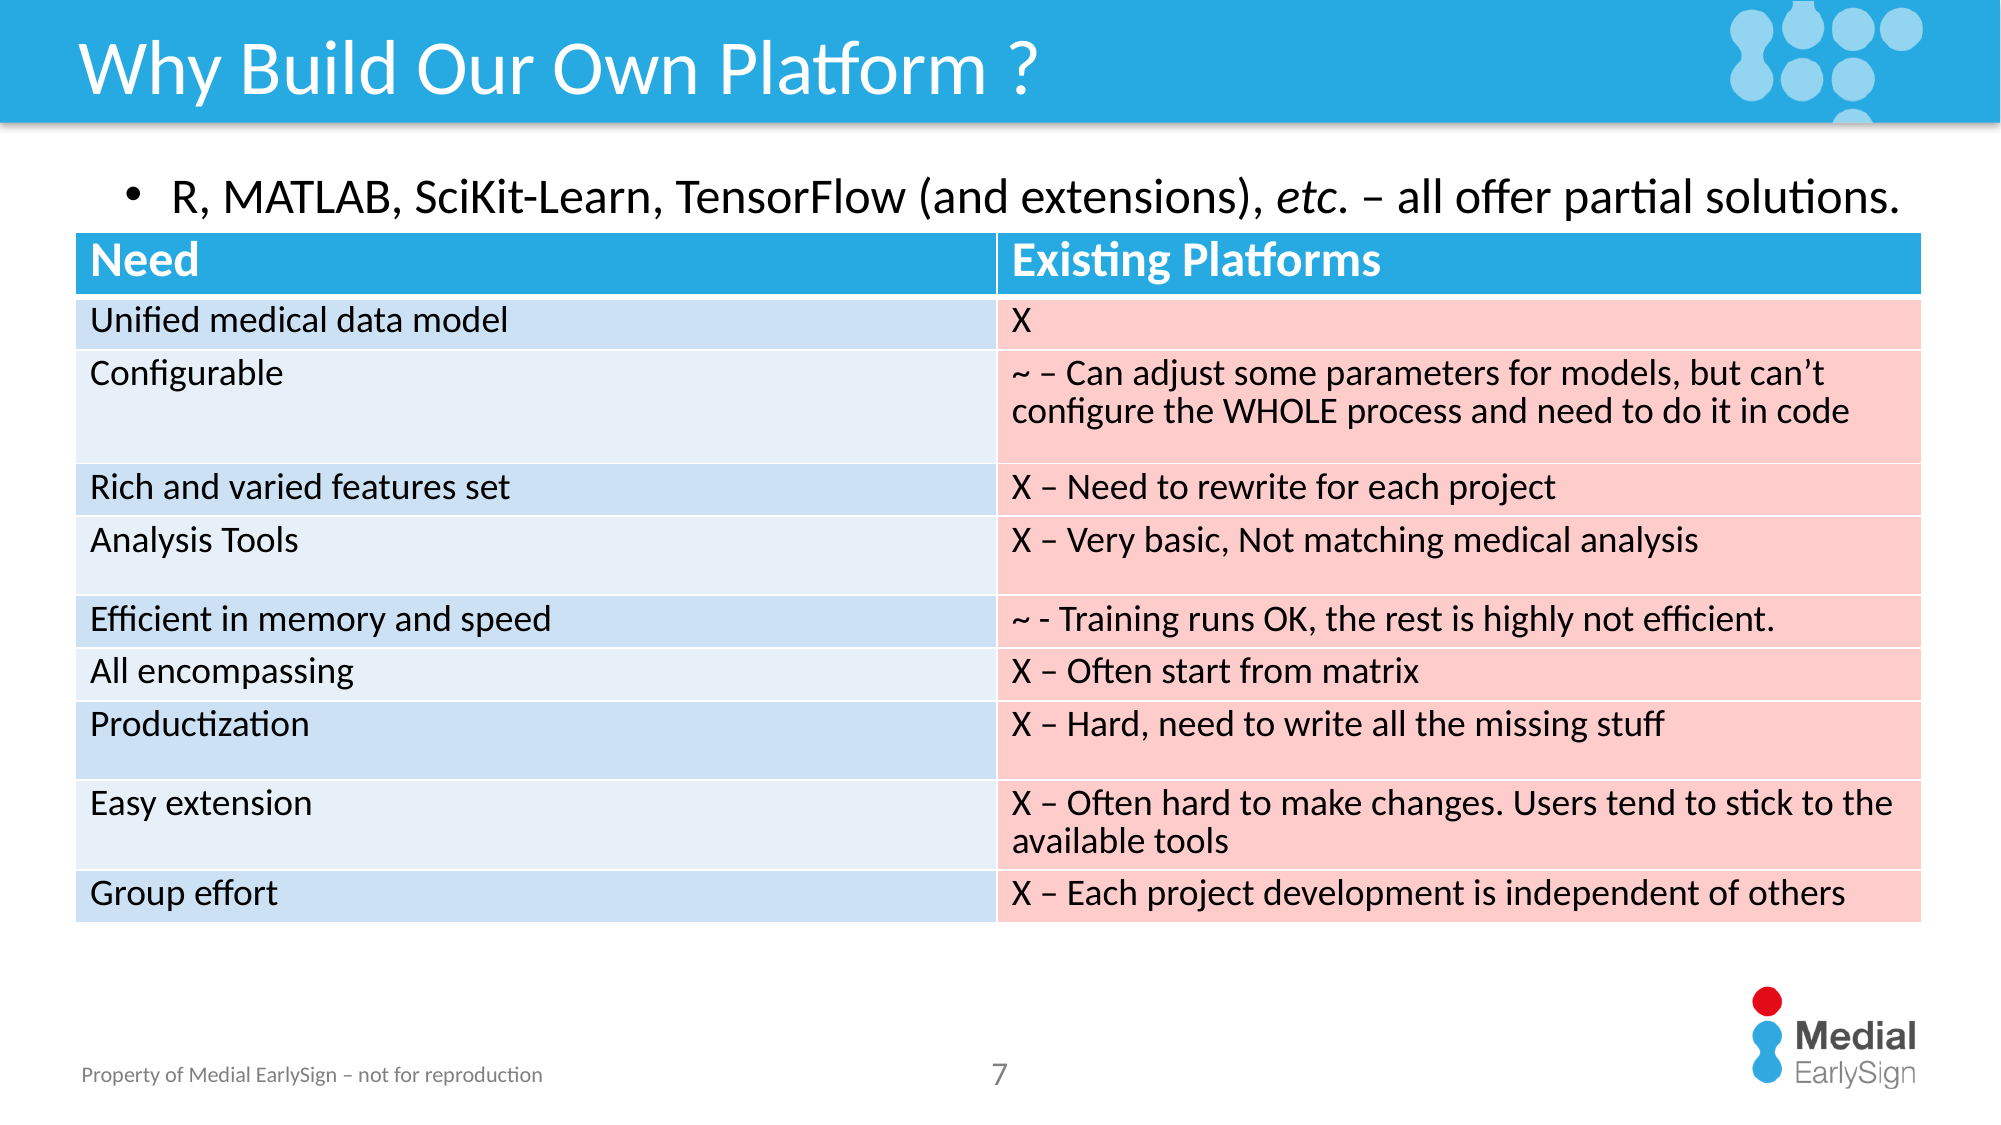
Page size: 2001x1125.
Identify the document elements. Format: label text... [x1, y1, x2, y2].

table_cell X [998, 300, 1921, 349]
table_cell Productization [76, 702, 996, 779]
table_header Existing Platforms [998, 233, 1921, 294]
table_cell Unified medical data model [76, 300, 996, 349]
title Why Build Our Own Platform ? [63, 8, 1729, 119]
table_cell X – Often hard to make changes. Users tend to stick to the available tools [998, 781, 1921, 869]
table_cell ~ – Can adjust some parameters for models, but can’t configure the WHOLE process and need to do it in code [998, 351, 1921, 463]
table_cell X – Very basic, Not matching medical analysis [998, 517, 1921, 594]
picture [1730, 1, 1923, 123]
table_header Need [76, 233, 996, 294]
table_cell Rich and varied features set [76, 464, 996, 515]
picture [1752, 986, 1915, 1089]
table_cell X – Need to rewrite for each project [998, 464, 1921, 515]
text_box R, MATLAB, SciKit-Learn, TensorFlow (and extensions), etc. – all offer partial solutions. [109, 156, 1917, 231]
table_cell Configurable [76, 351, 996, 463]
table_cell Group effort [76, 871, 996, 922]
table_cell Efficient in memory and speed [76, 596, 996, 647]
table_cell ~ - Training runs OK, the rest is highly not efficient. [998, 596, 1921, 647]
table_cell X – Often start from matrix [998, 649, 1921, 700]
table_cell Analysis Tools [76, 517, 996, 594]
table_cell Easy extension [76, 781, 996, 869]
table_cell All encompassing [76, 649, 996, 700]
table_cell X – Each project development is independent of others [998, 871, 1921, 922]
table_cell X – Hard, need to write all the missing stuff [998, 702, 1921, 779]
